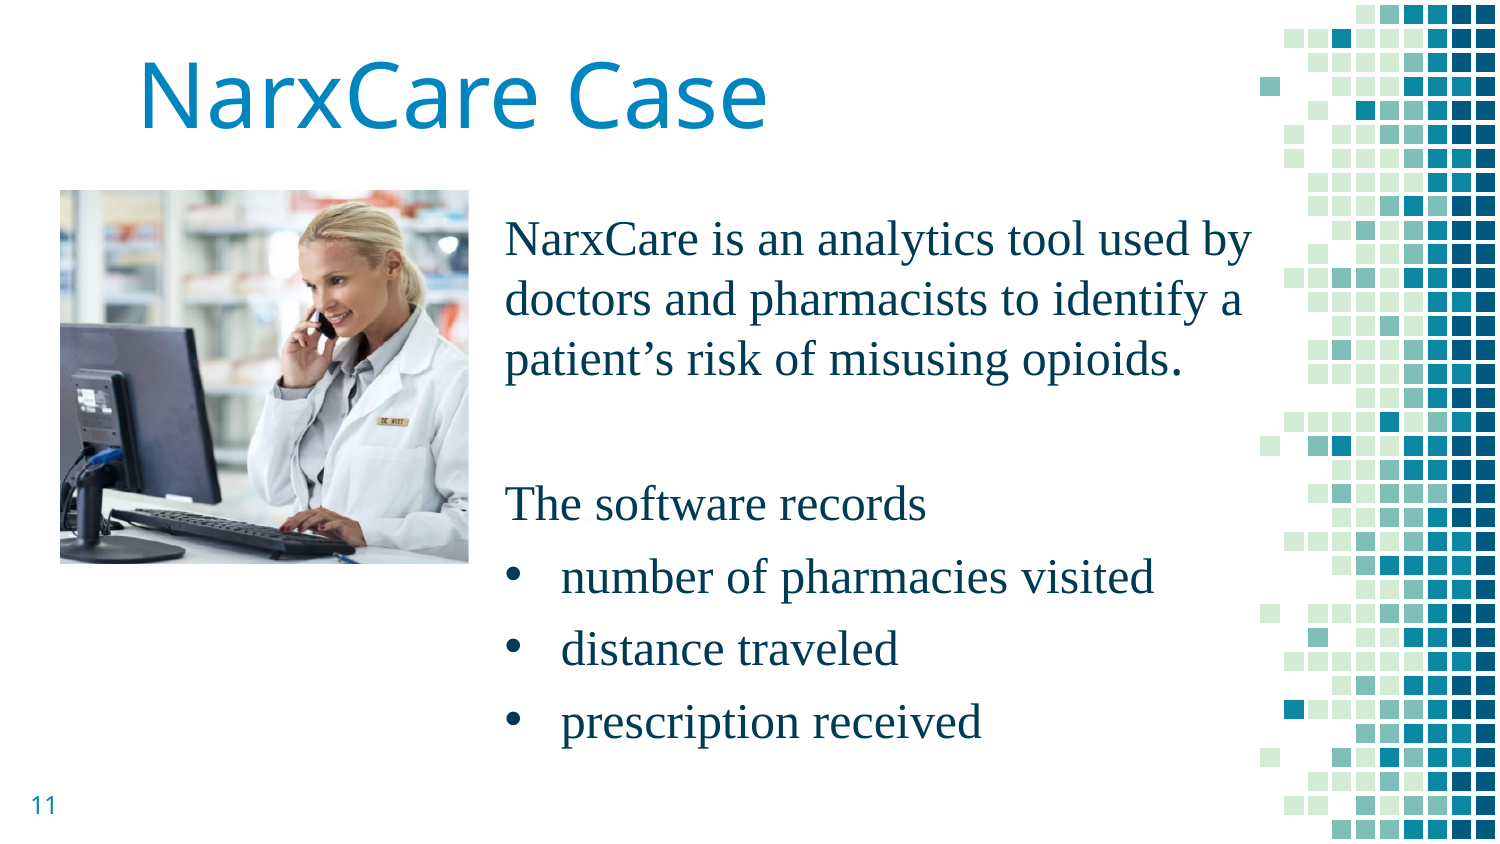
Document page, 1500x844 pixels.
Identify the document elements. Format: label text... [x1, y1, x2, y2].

picture [59, 190, 469, 565]
list NarxCare is an analytics tool used by doctors and pharmacists to identify a patient’s risk of misusing opioids. The software records number of pharmacies visited distance traveled prescription received [489, 190, 1270, 757]
slide_number 11 [15, 774, 105, 839]
text_box NarxCare Case [98, 21, 1208, 162]
